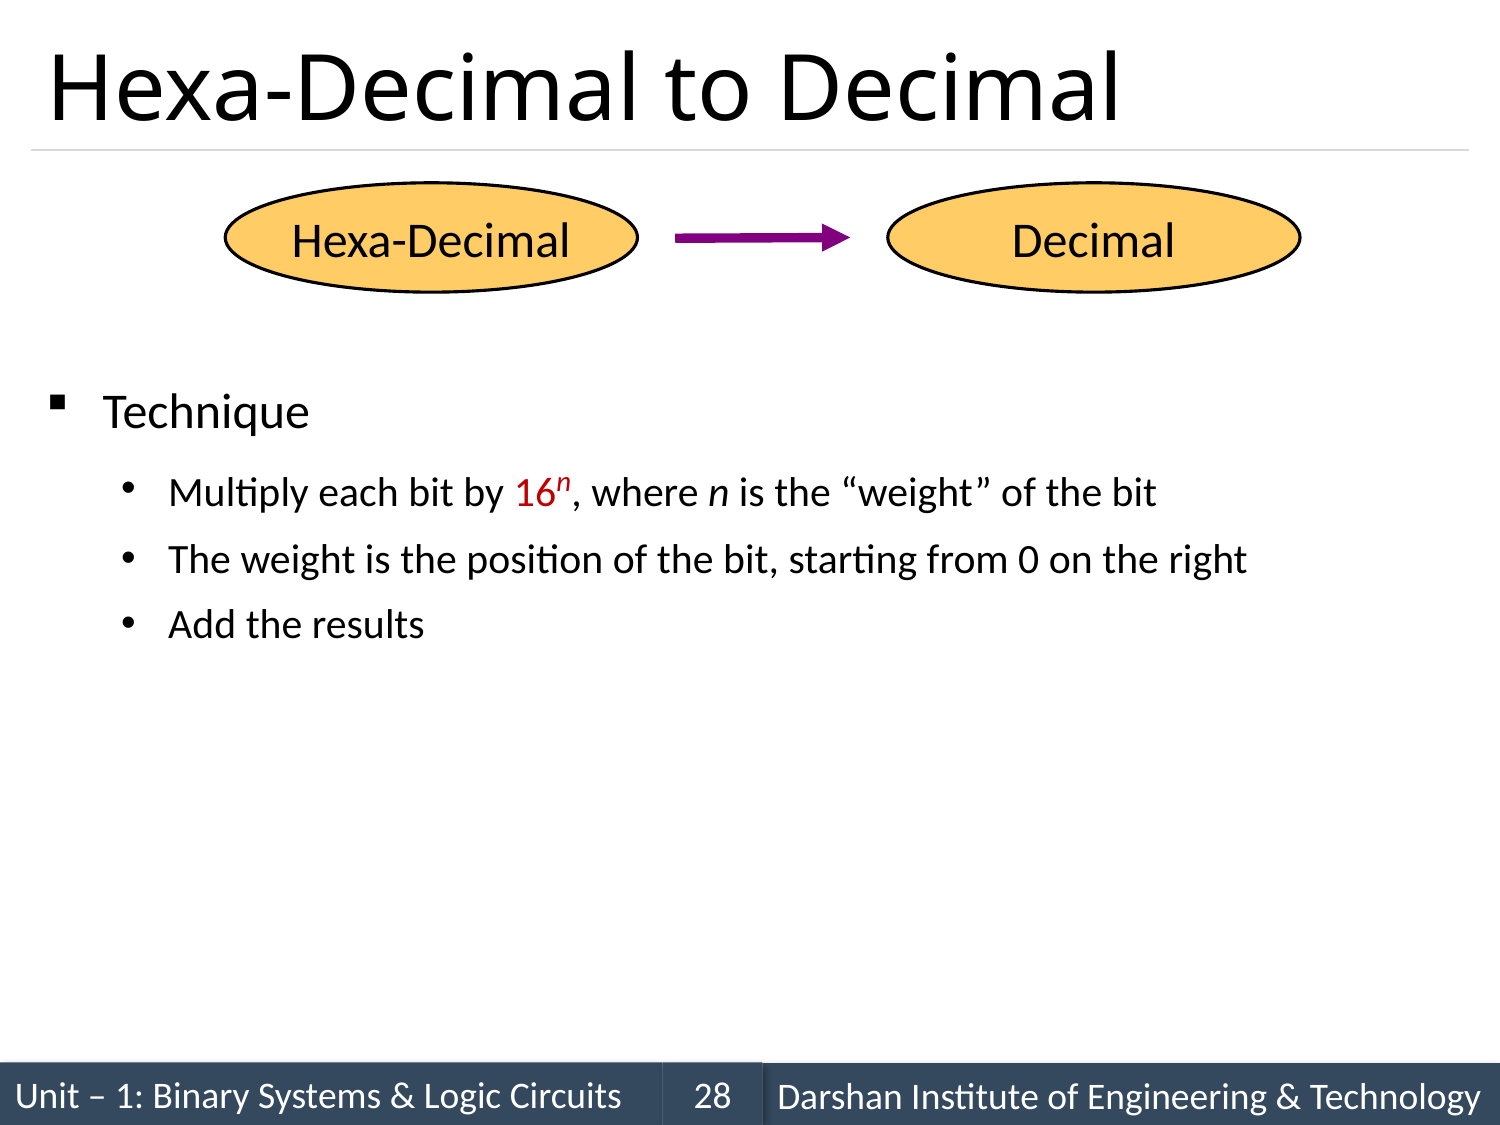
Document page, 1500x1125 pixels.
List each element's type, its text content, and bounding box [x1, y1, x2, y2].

text_box [675, 231, 851, 244]
text_box Hexa-Decimal [225, 182, 638, 293]
title Hexa-Decimal to Decimal [31, 17, 1469, 150]
text_box Decimal [887, 182, 1301, 293]
list Technique Multiply each bit by 16n, where n is the “weight” of the bit The weight is the position of the bit, starting from 0 on the right Add the results [31, 362, 1469, 1038]
